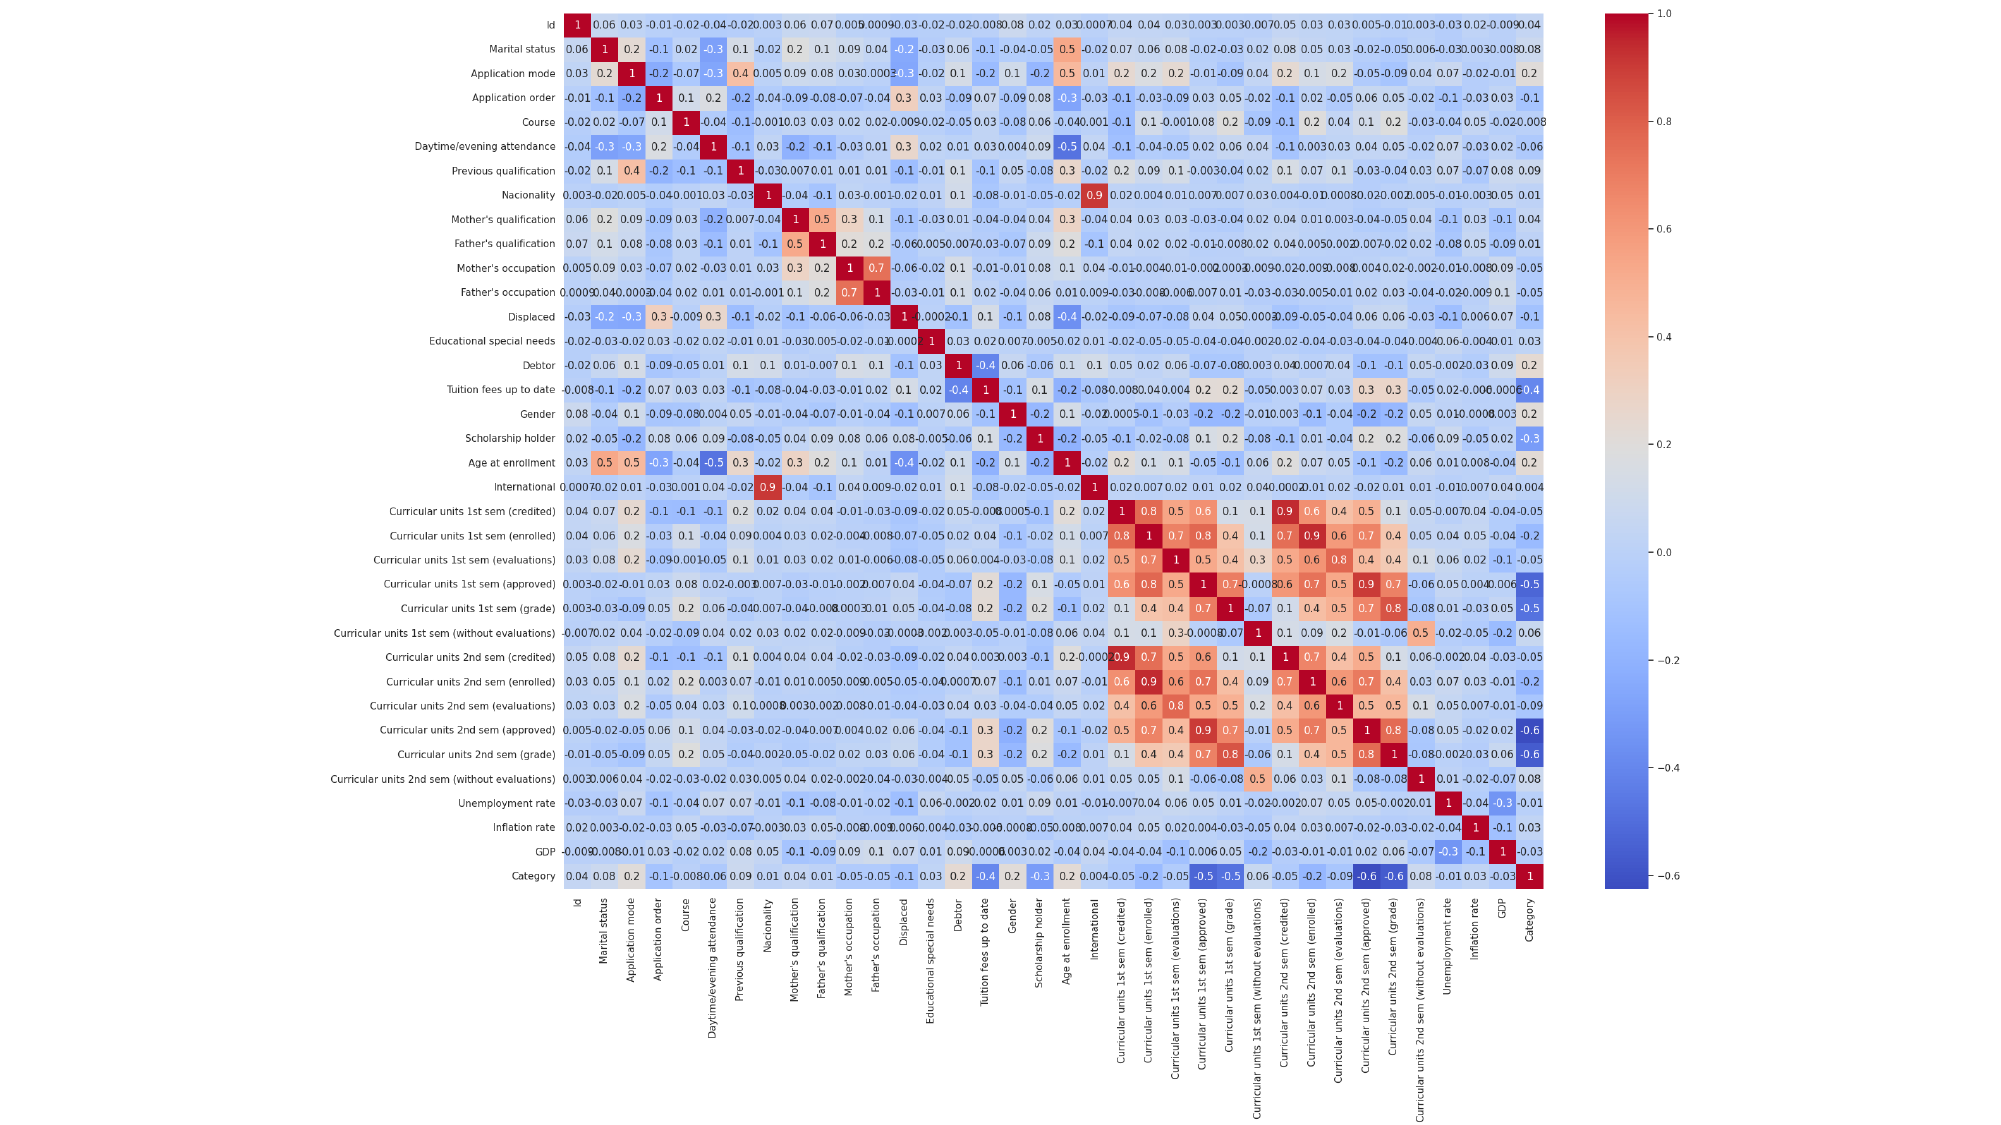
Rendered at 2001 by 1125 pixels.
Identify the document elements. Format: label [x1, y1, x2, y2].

picture [324, 2, 1687, 1125]
